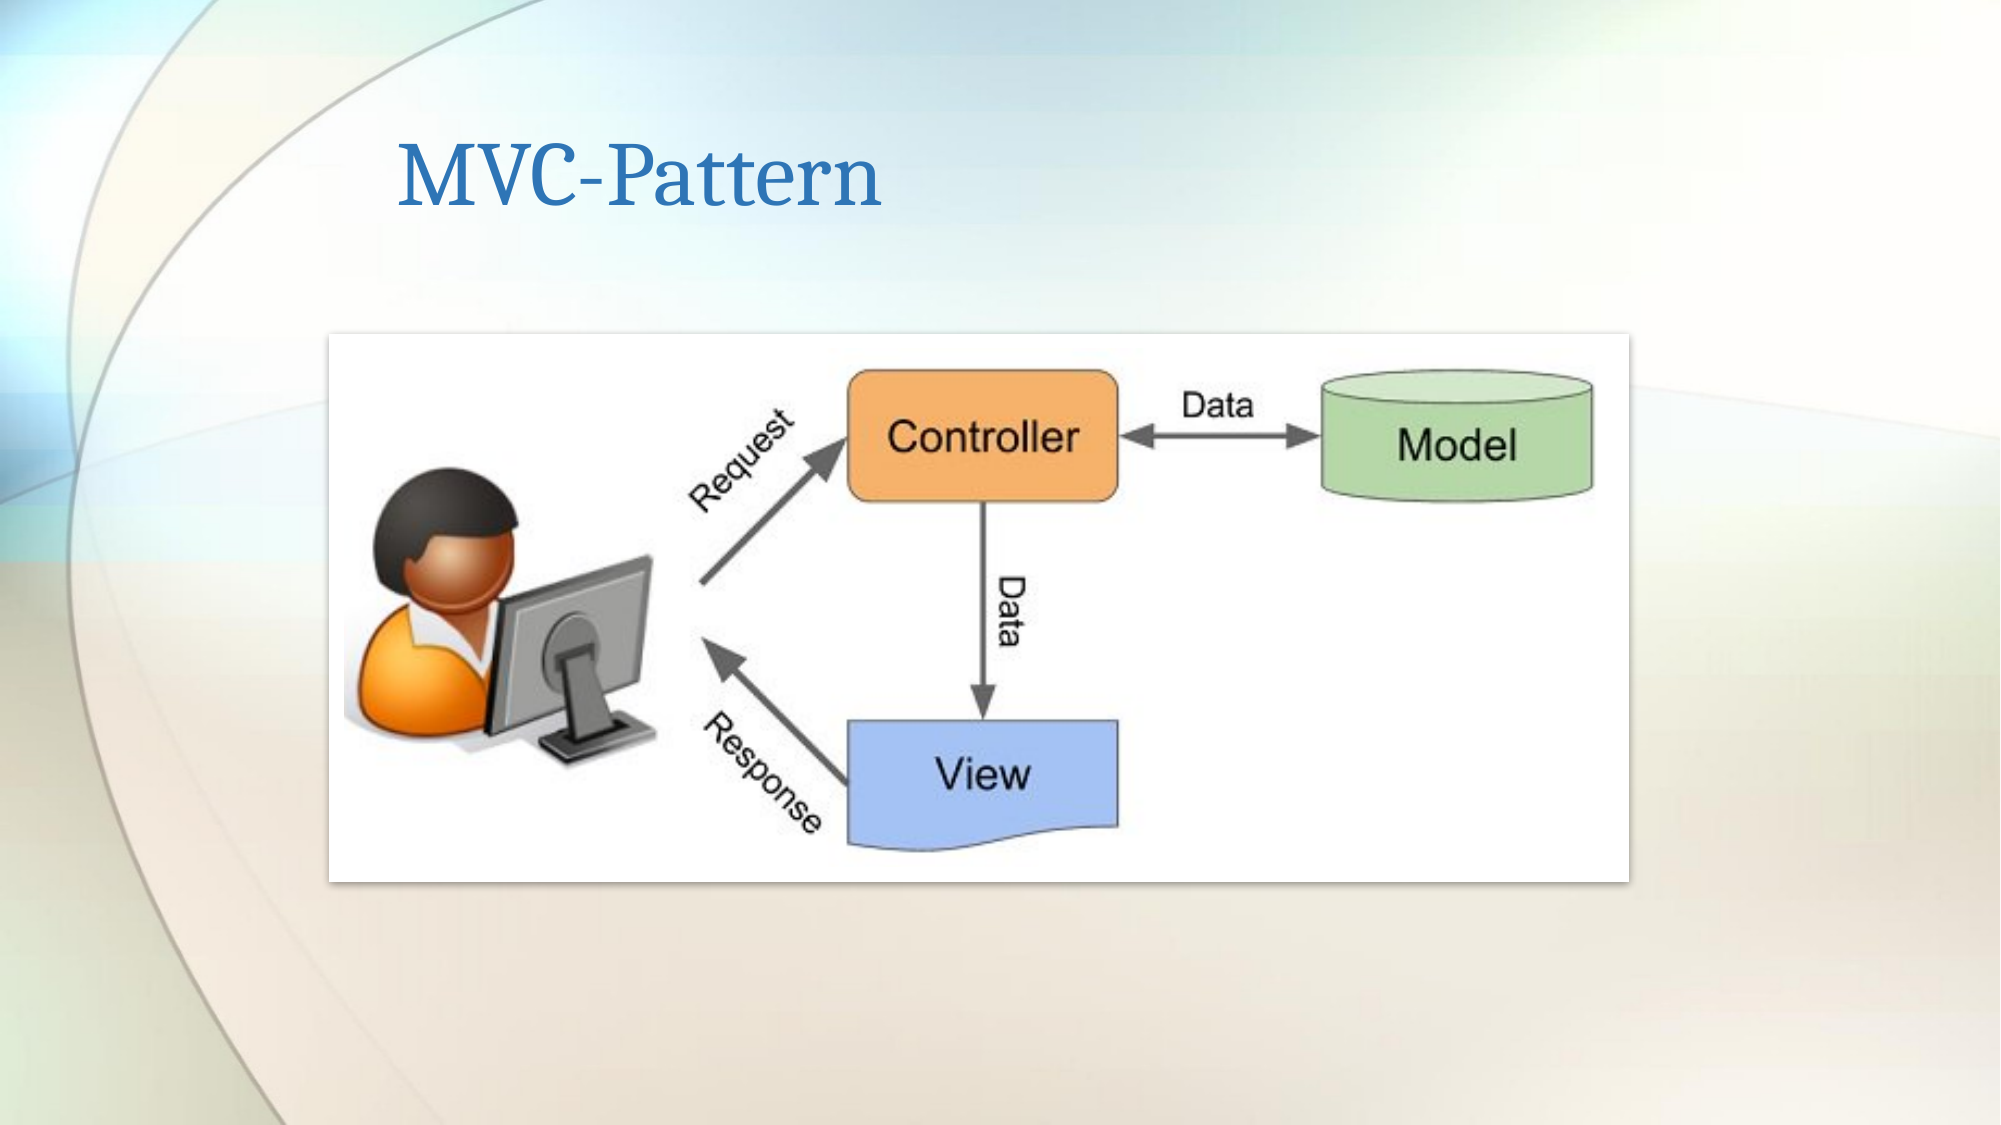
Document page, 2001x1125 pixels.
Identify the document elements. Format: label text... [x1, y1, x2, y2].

picture [0, 0, 2001, 1125]
title MVC-Pattern [381, 59, 1863, 278]
